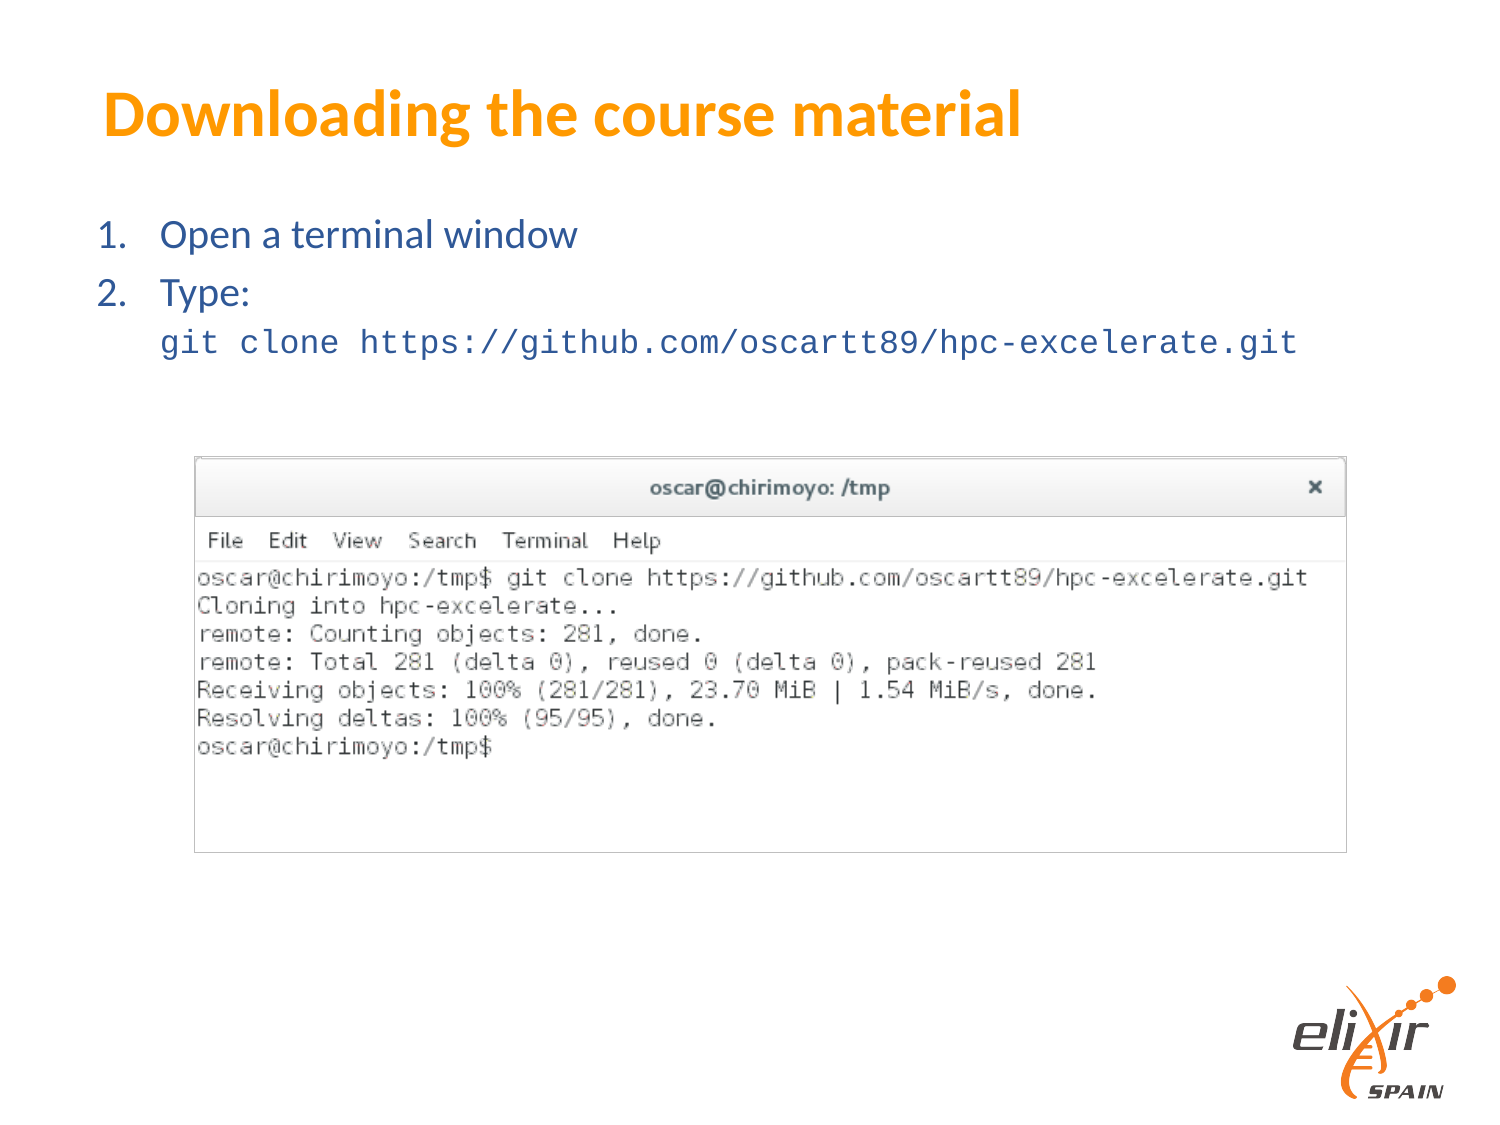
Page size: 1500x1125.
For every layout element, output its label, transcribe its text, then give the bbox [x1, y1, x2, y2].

title Downloading the course material [88, 54, 1426, 161]
picture [194, 455, 1347, 853]
picture [1293, 976, 1456, 1099]
list Open a terminal window Type: git clone https://github.com/oscartt89/hpc-excelerate.git [81, 184, 1419, 1027]
